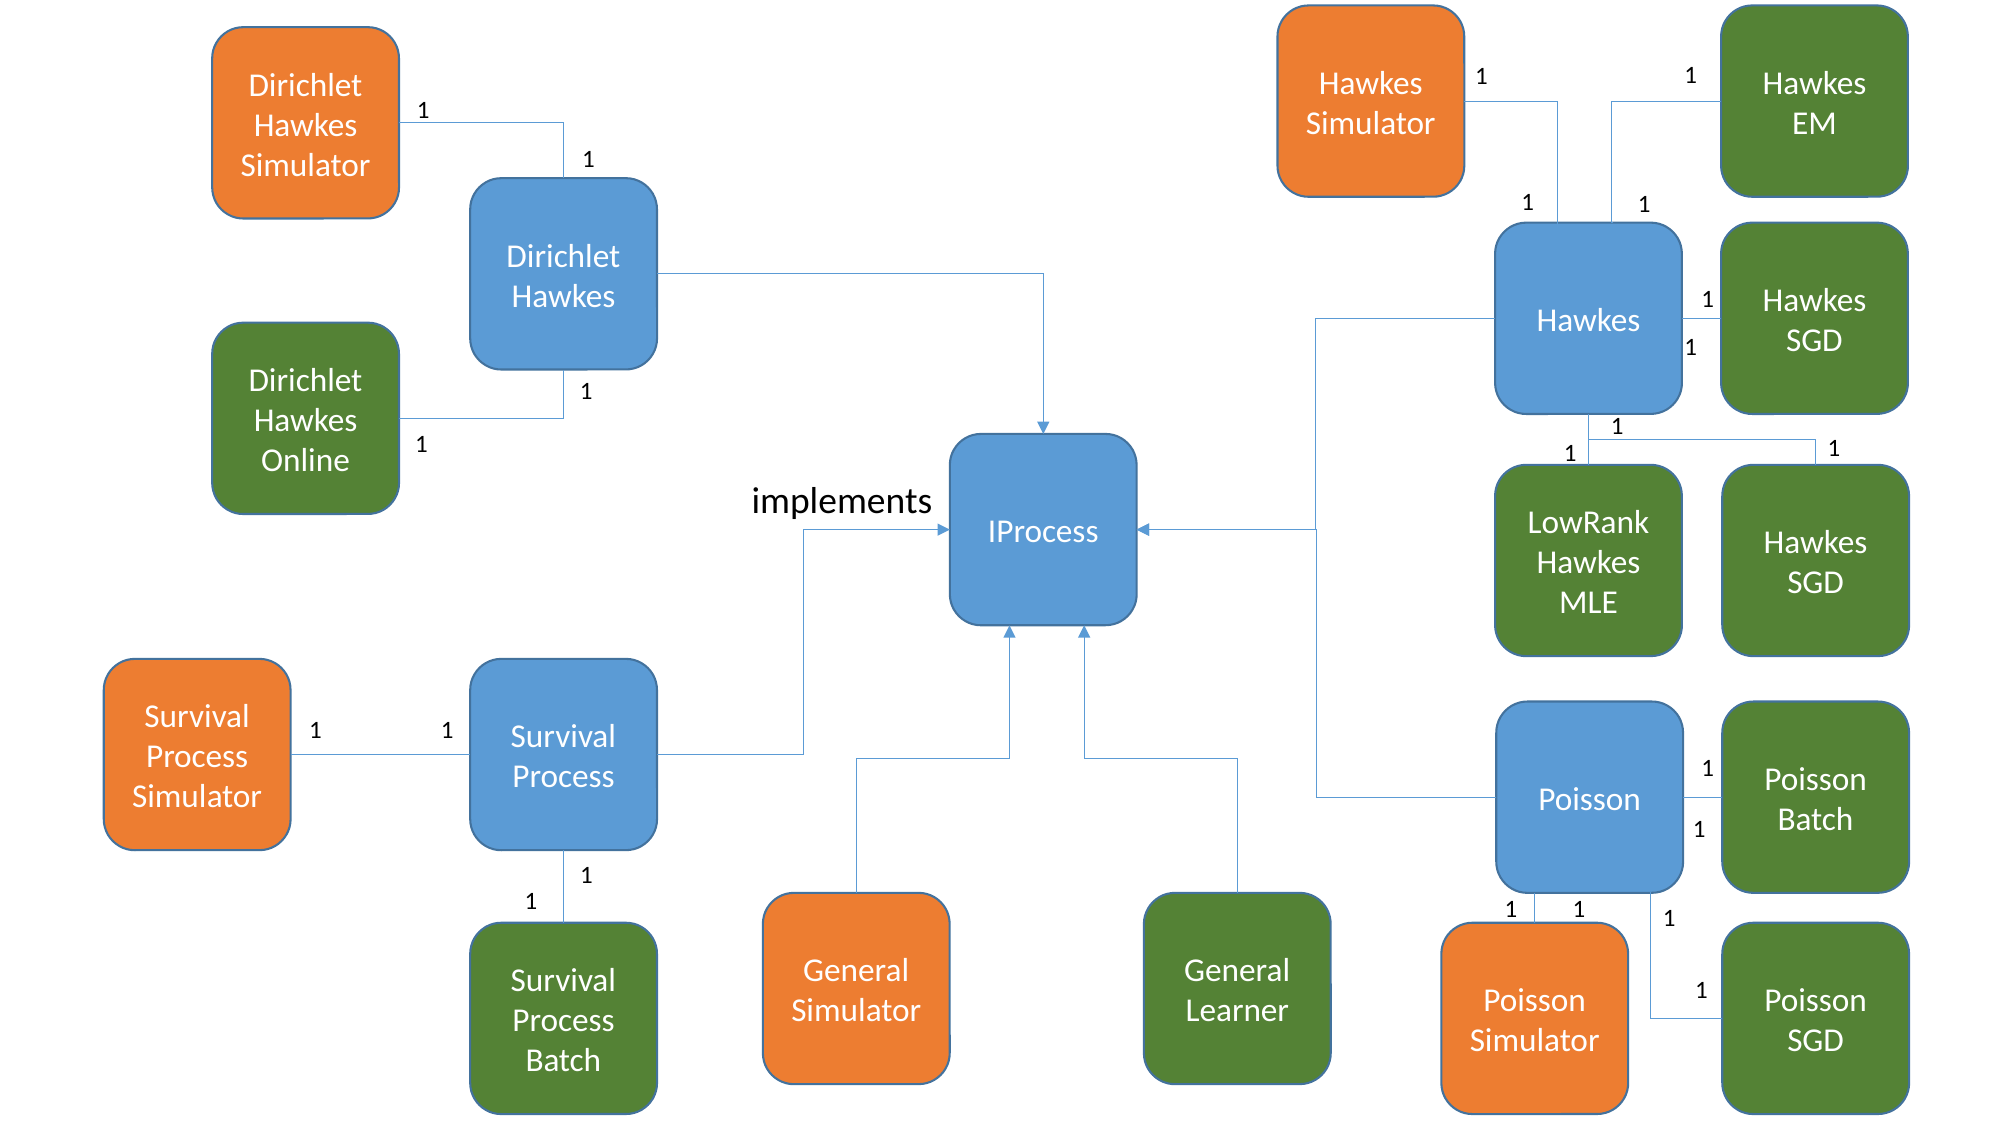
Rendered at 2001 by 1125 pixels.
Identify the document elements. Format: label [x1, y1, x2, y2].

text_box [103, 5, 1910, 1115]
